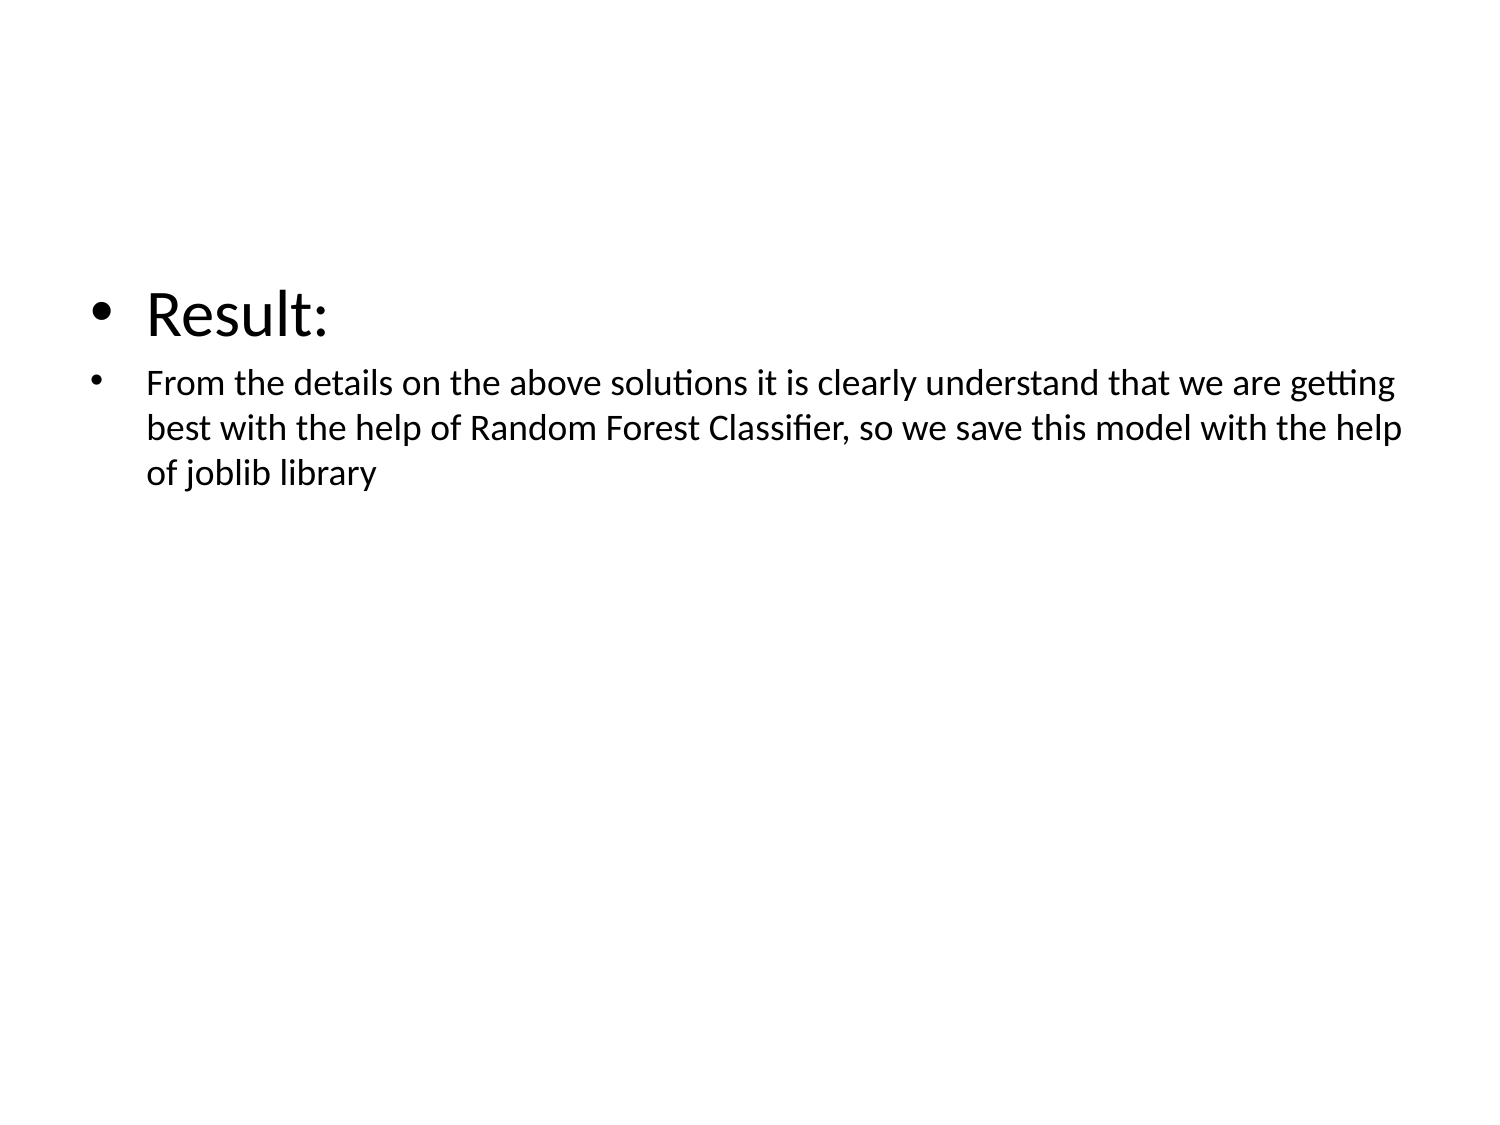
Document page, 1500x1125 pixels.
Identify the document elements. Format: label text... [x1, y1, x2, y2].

list Result: From the details on the above solutions it is clearly understand that we are getting best with the help of Random Forest Classifier, so we save this model with the help of joblib library [75, 262, 1425, 1005]
